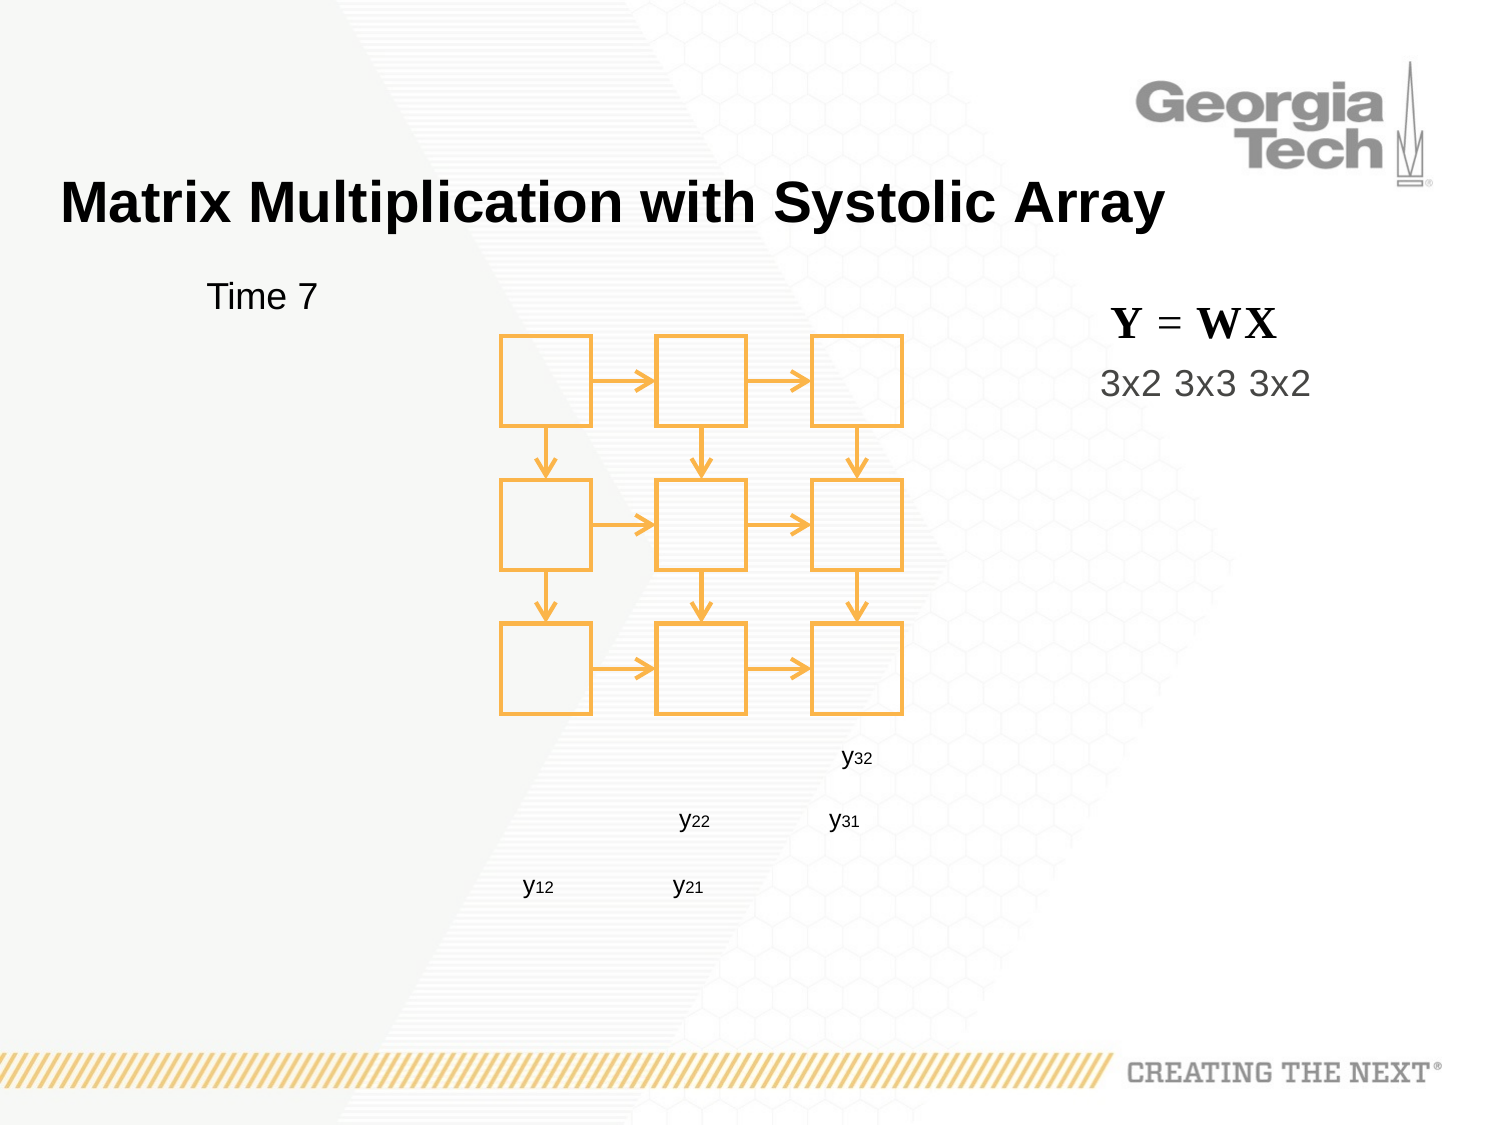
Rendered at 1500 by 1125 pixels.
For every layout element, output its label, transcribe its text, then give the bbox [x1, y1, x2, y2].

text_box y32 [841, 739, 894, 770]
text_box [690, 457, 713, 478]
text_box y12 y21 [522, 868, 731, 899]
text_box [656, 479, 747, 571]
text_box Time 7 [206, 271, 341, 317]
text_box [811, 622, 903, 715]
text_box [846, 601, 868, 621]
text_box [534, 457, 557, 478]
text_box [634, 657, 655, 680]
text_box [656, 622, 747, 715]
text_box [656, 335, 747, 427]
text_box [811, 479, 903, 571]
text_box [500, 622, 592, 715]
text_box [790, 657, 810, 680]
text_box [0, 0, 1500, 1125]
text_box [500, 479, 592, 571]
text_box [690, 601, 713, 621]
text_box [534, 601, 557, 621]
text_box [790, 513, 810, 536]
text_box y22 y31 [679, 802, 894, 833]
text_box [790, 370, 810, 392]
text_box [634, 513, 655, 536]
text_box [846, 457, 868, 478]
text_box [500, 335, 592, 427]
text_box Matrix Multiplication with Systolic Array [60, 164, 1185, 235]
text_box Y = WX 3x2 3x3 3x2 [1099, 278, 1315, 404]
text_box [811, 335, 903, 427]
text_box [634, 370, 655, 392]
